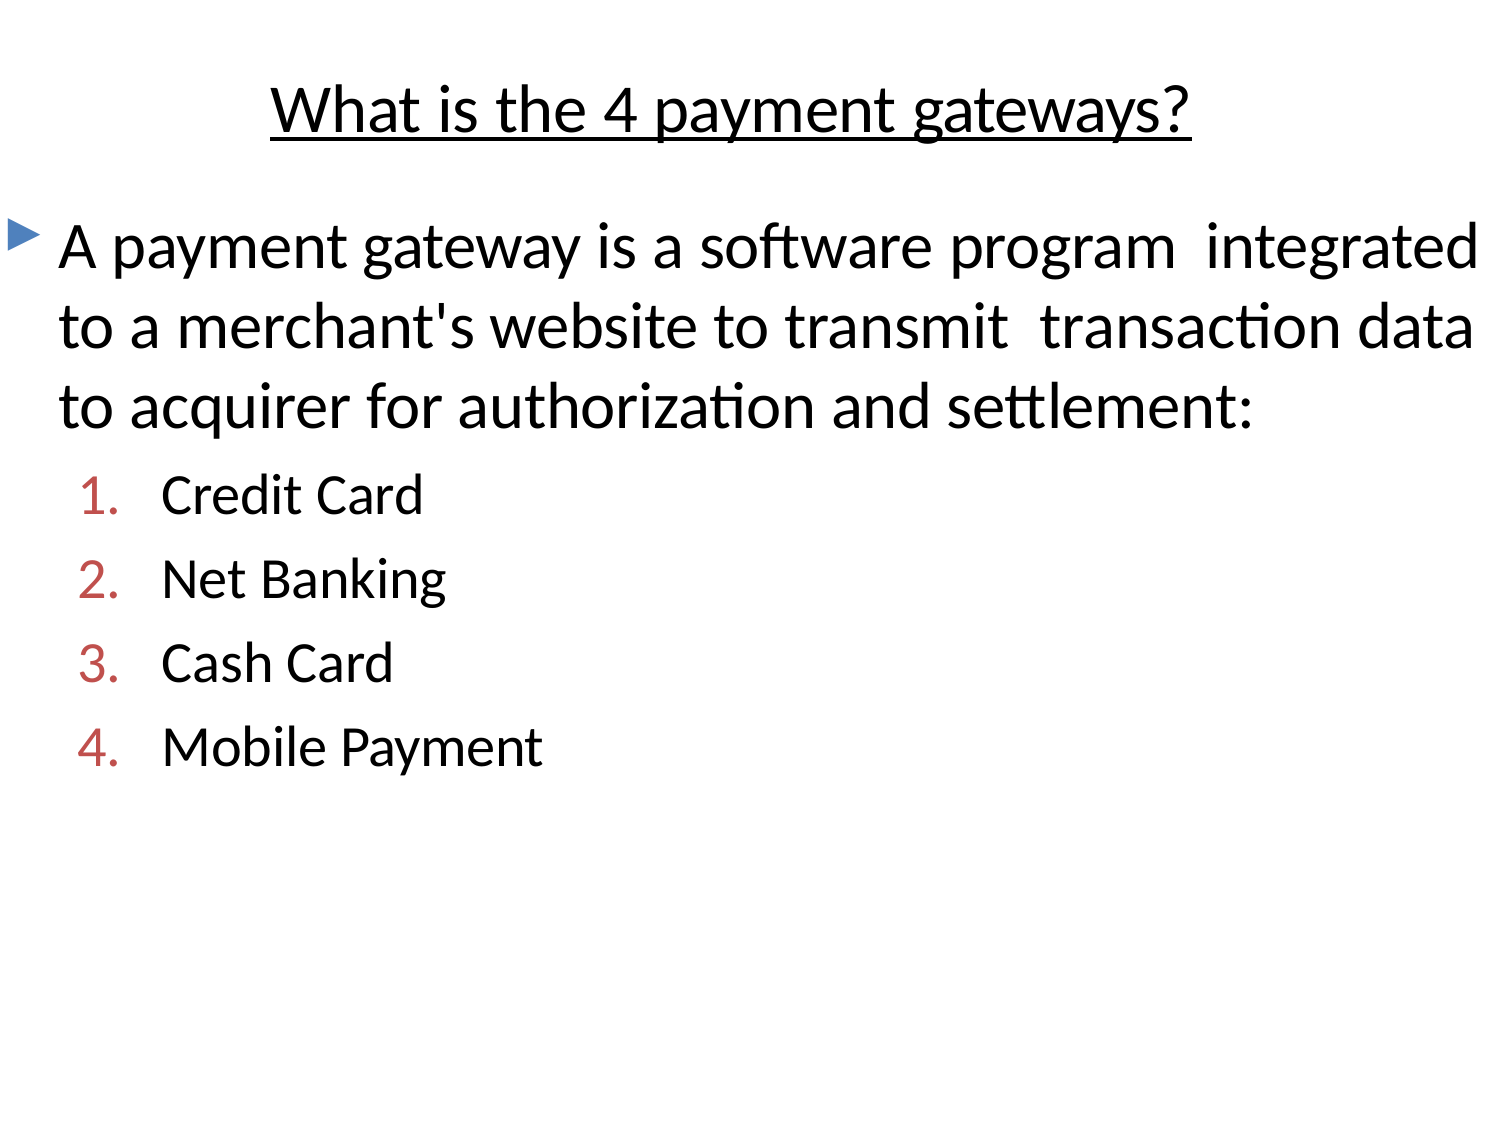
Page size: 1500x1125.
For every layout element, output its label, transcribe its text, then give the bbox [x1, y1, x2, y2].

text_box A payment gateway is a software program integrated to a merchant's website to transmit transaction data to acquirer for authorization and settlement: Credit Card Net Banking Cash Card Mobile Payment [0, 200, 1500, 779]
title What is the 4 payment gateways? [268, 8, 1232, 199]
